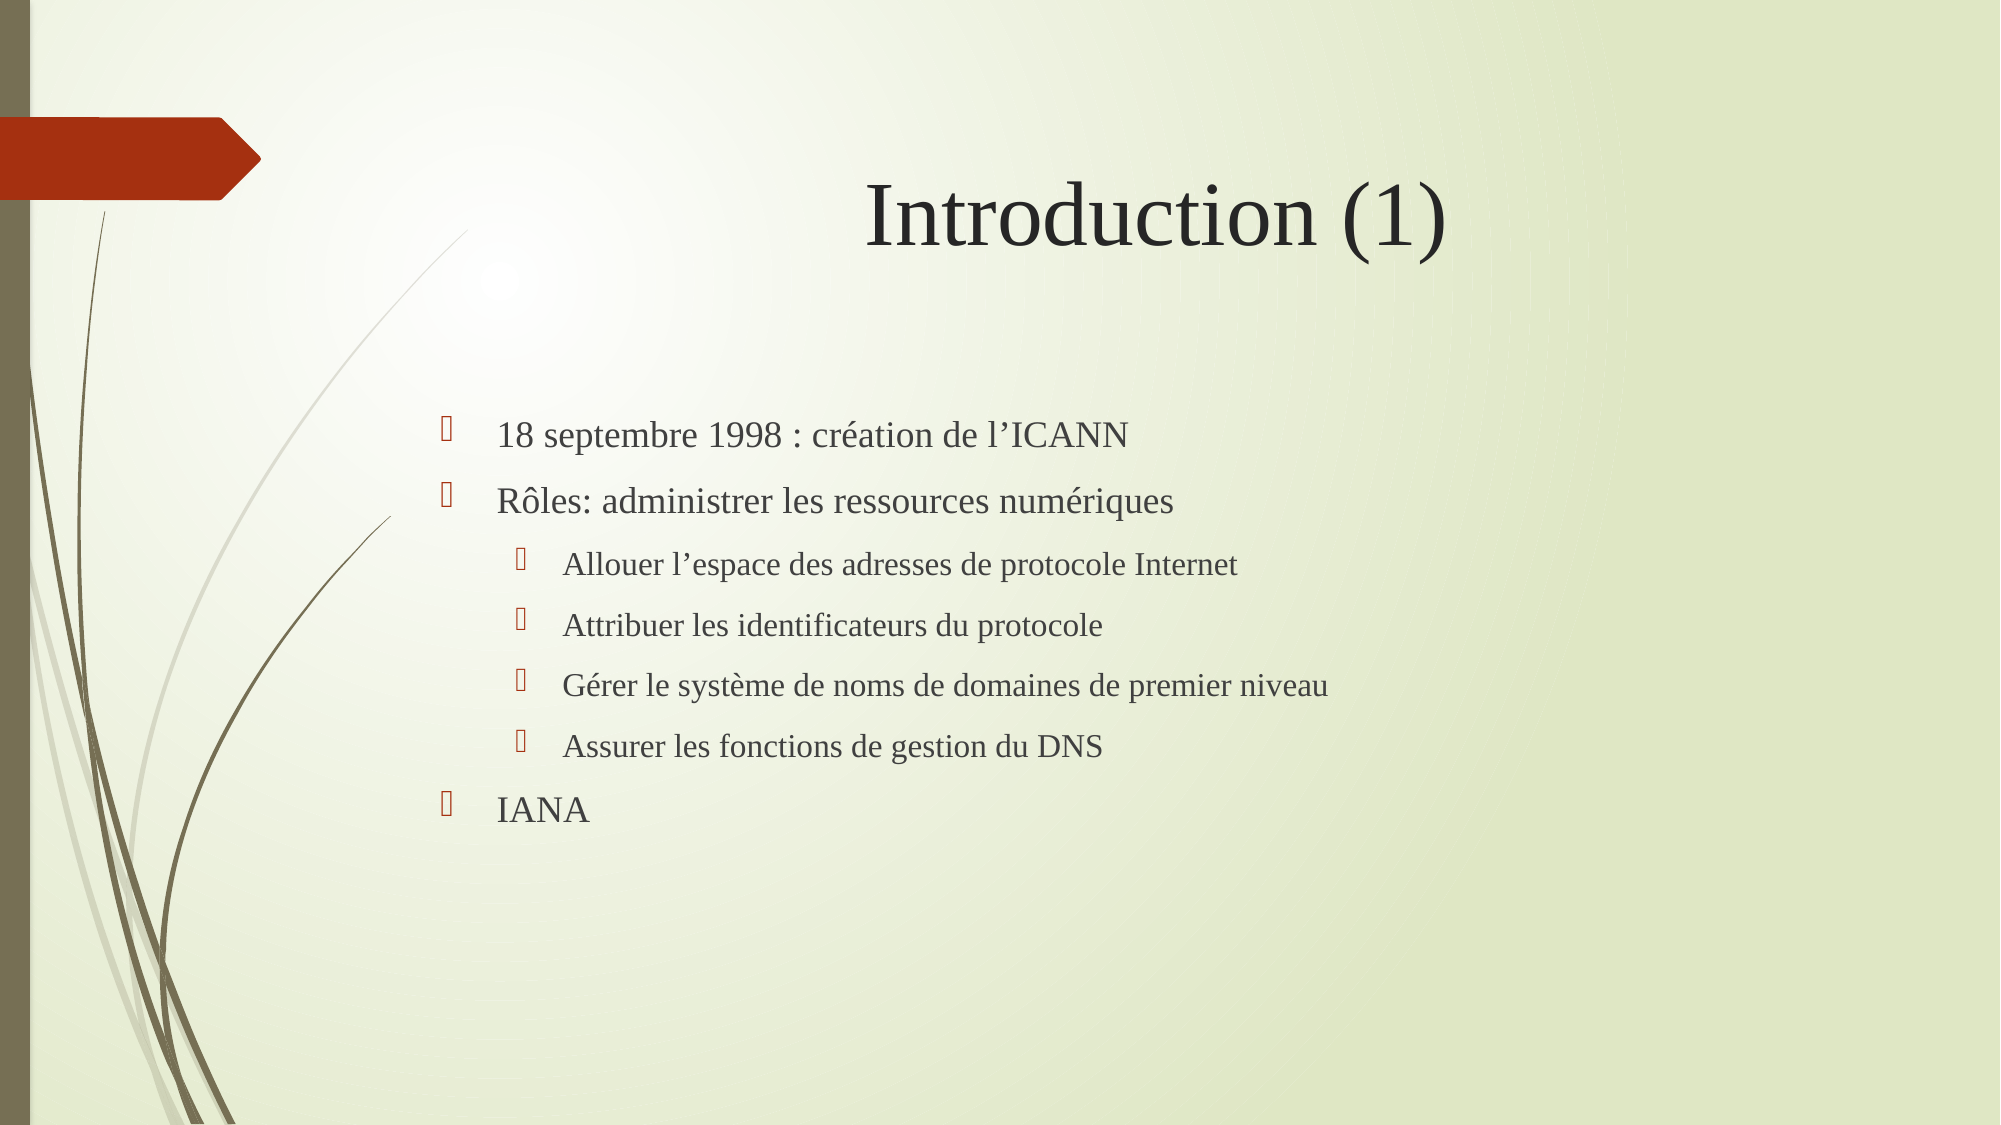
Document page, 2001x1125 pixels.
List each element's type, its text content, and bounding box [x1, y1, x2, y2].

title Introduction (1) [425, 146, 1888, 357]
list 18 septembre 1998 : création de l’ICANN Rôles: administrer les ressources numériques Allouer l’espace des adresses de protocole Internet Attribuer les identificateurs du protocole Gérer le système de noms de domaines de premier niveau Assurer les fonctions de gestion du DNS IANA [425, 402, 1888, 1023]
